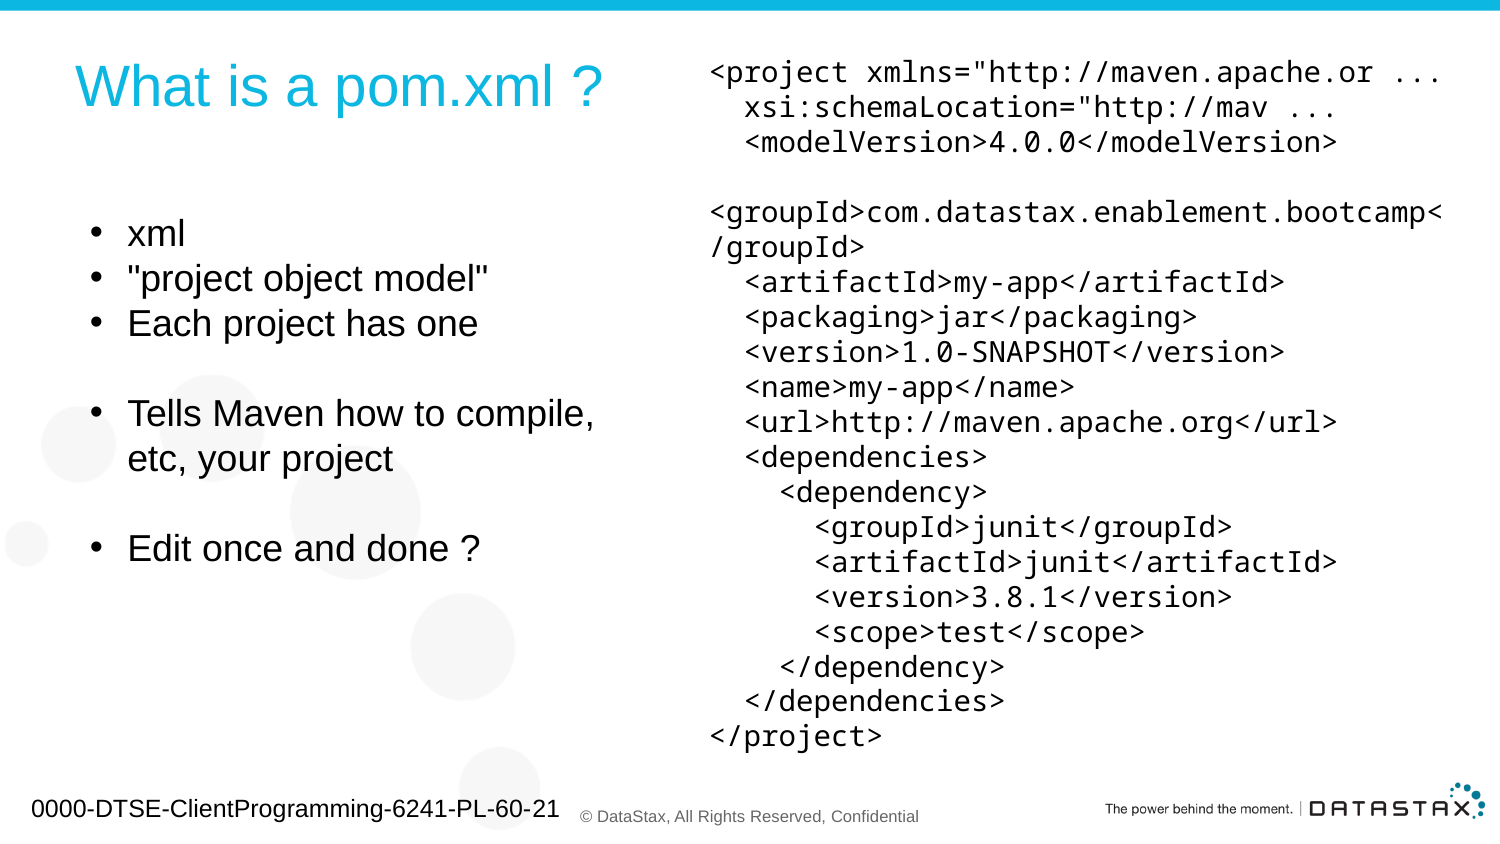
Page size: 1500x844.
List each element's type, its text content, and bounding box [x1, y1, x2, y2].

text_box xml "project object model" Each project has one Tells Maven how to compile, etc, your project Edit once and done ? [75, 201, 657, 576]
slide_number 0000-DTSE-ClientProgramming-6241-PL-60-21 [16, 785, 720, 831]
title What is a pom.xml ? [75, 44, 1425, 135]
picture [1090, 767, 1500, 834]
text_box <project xmlns="http://maven.apache.or ... xsi:schemaLocation="http://mav ... <modelVersion>4.0.0</modelVersion> <groupId>com.datastax.enablement.bootcamp</groupId> <artifactId>my-app</artifactId> <packaging>jar</packaging> <version>1.0-SNAPSHOT</version> <name>my-app</name> <url>http://maven.apache.org</url> <dependencies> <dependency> <groupId>junit</groupId> <artifactId>junit</artifactId> <version>3.8.1</version> <scope>test</scope> </dependency> </dependencies> </project> [693, 46, 1466, 761]
